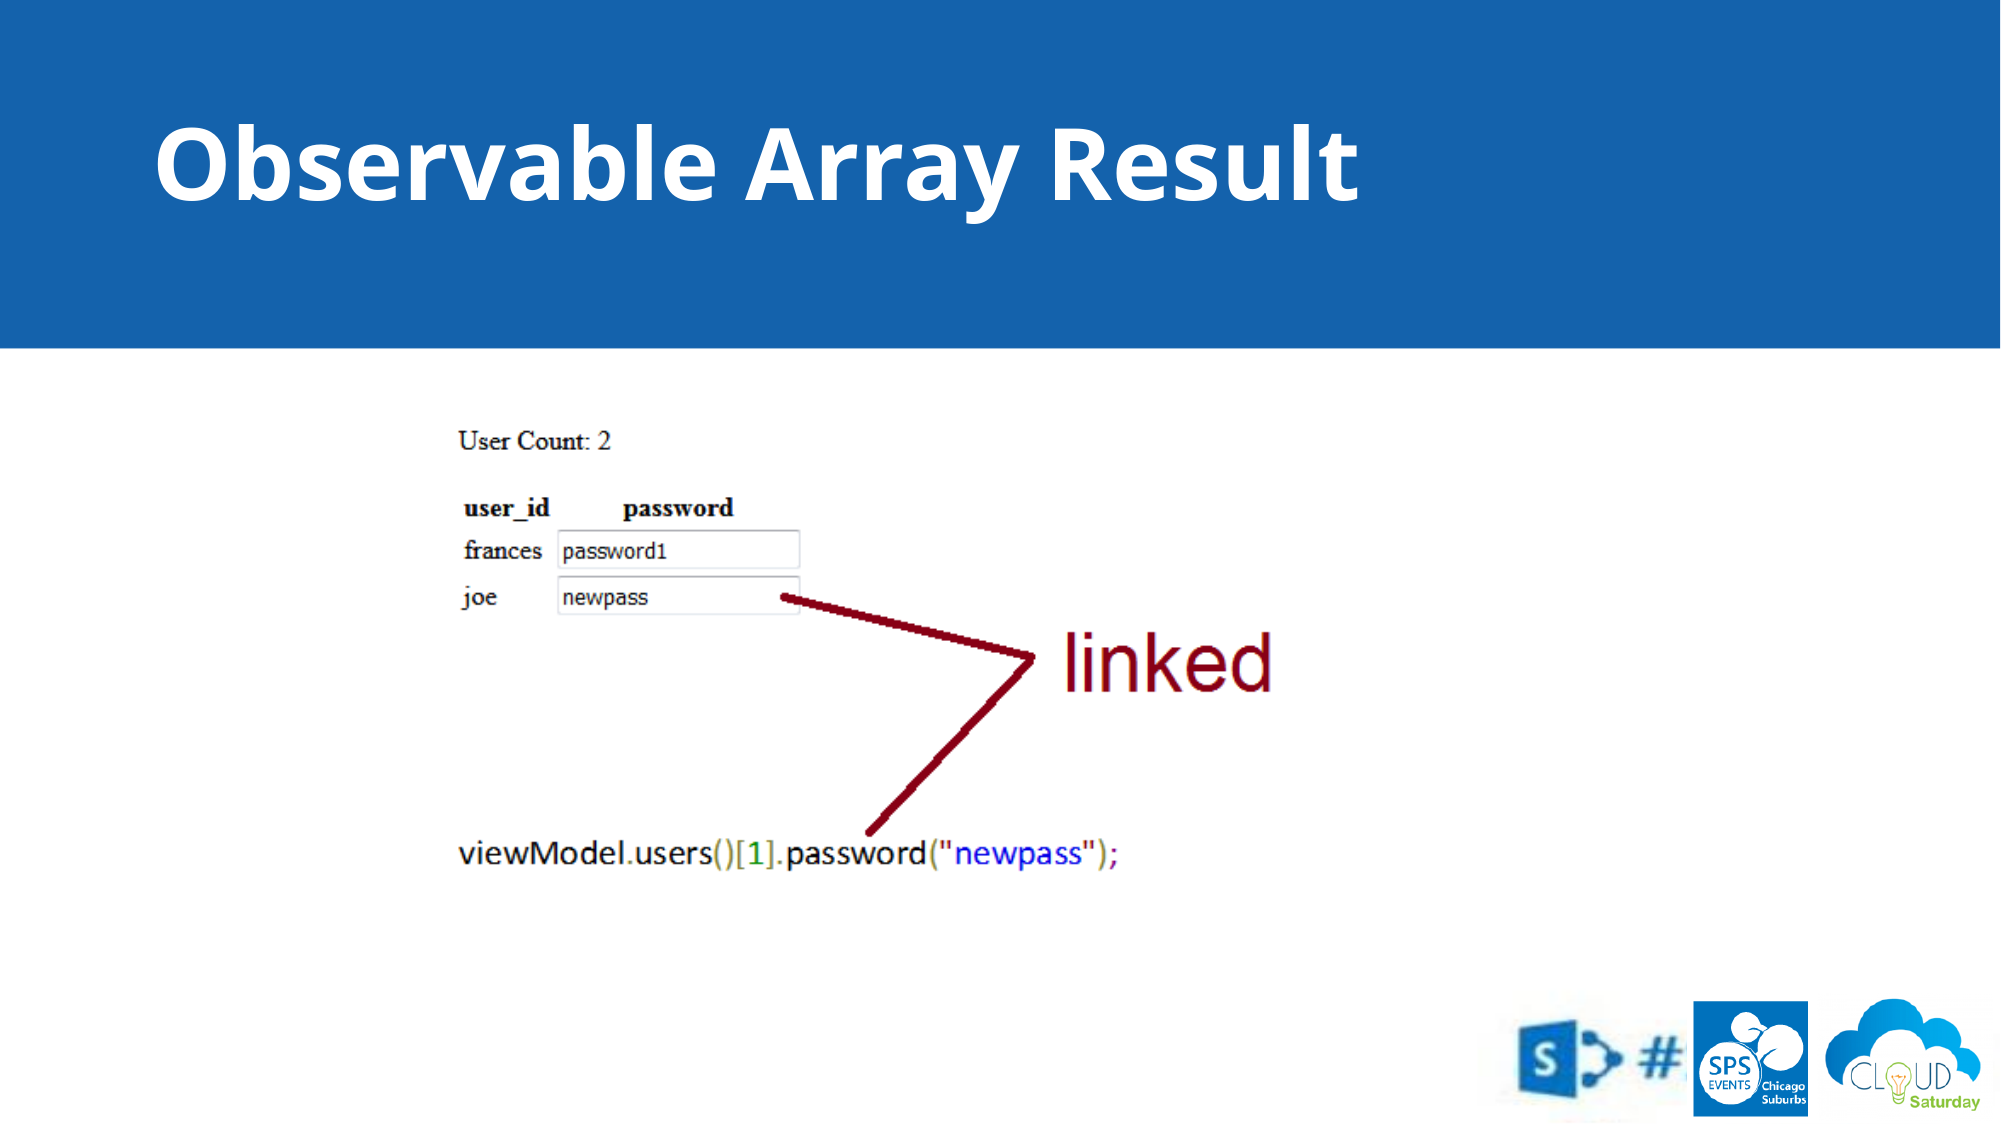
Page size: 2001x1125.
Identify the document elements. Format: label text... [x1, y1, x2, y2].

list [446, 409, 1553, 919]
picture [0, 0, 2001, 1125]
title Observable Array Result [137, 59, 1863, 278]
